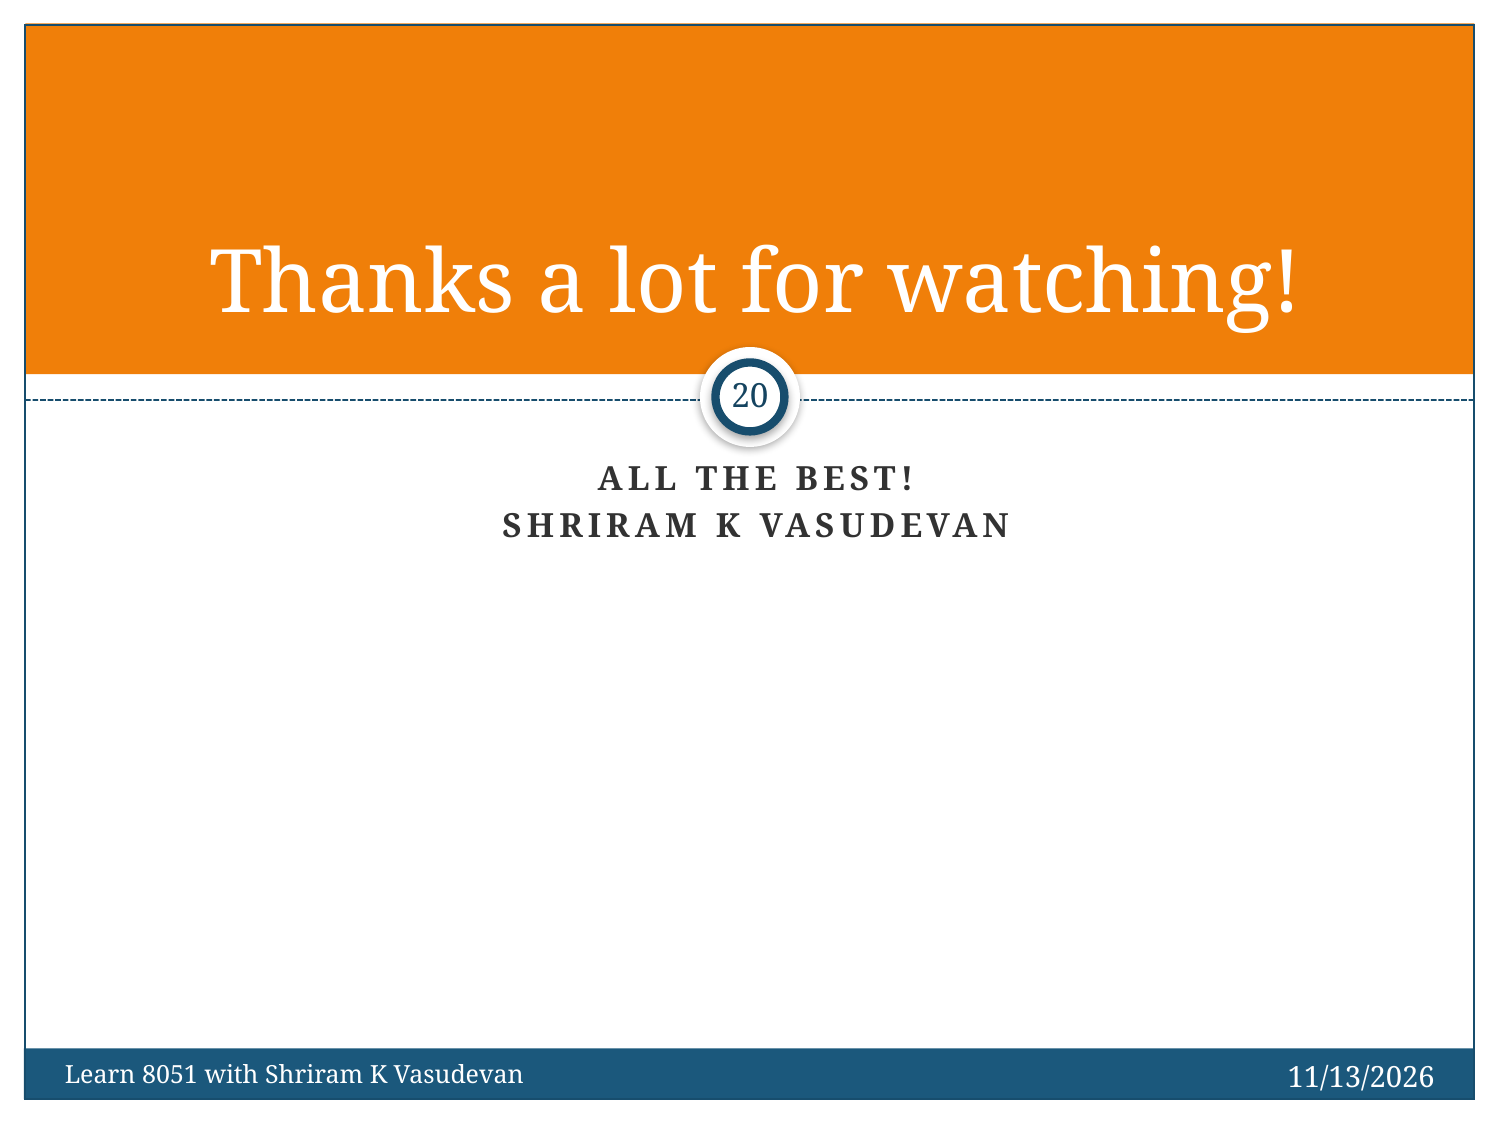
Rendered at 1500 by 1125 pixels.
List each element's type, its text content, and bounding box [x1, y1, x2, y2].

slide_number 20 [712, 360, 788, 434]
title Thanks a lot for watching! [118, 87, 1394, 338]
footer Learn 8051 with Shriram K Vasudevan [50, 1051, 638, 1112]
list All the best! Shriram k vasudevan [224, 450, 1288, 725]
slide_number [950, 1050, 1450, 1111]
